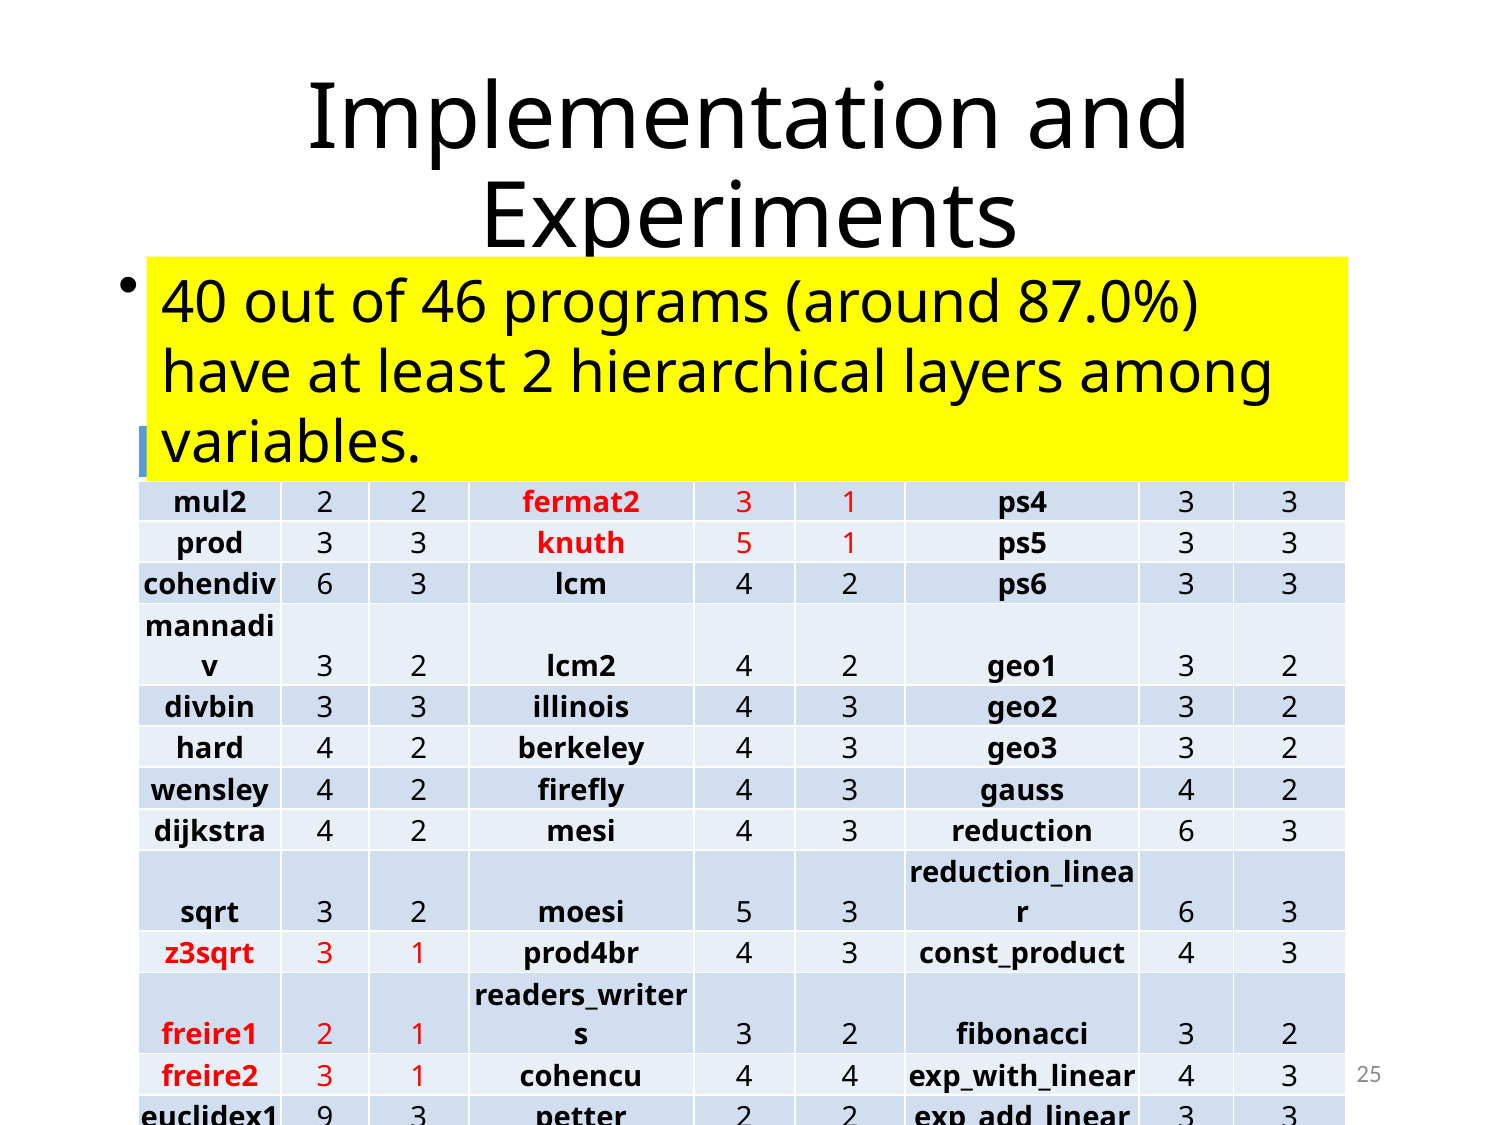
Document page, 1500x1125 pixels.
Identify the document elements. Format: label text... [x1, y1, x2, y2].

table_cell lcm [470, 563, 693, 603]
table_cell 2 [796, 973, 904, 1053]
table_cell divbin [139, 686, 280, 725]
table_cell ps6 [906, 563, 1138, 603]
table_cell 2 [796, 1096, 904, 1125]
table_cell 3 [695, 973, 794, 1053]
table_cell fermat2 [470, 482, 693, 520]
table_cell 3 [796, 810, 904, 849]
table_cell 4 [695, 768, 794, 808]
table_cell 3 [370, 1096, 468, 1125]
table_cell 3 [796, 727, 904, 766]
table_cell reduction_linear [906, 851, 1138, 930]
table_cell 3 [695, 482, 794, 520]
table_cell 3 [370, 686, 468, 725]
table_cell 3 [1234, 851, 1345, 930]
table_cell 2 [695, 1096, 794, 1125]
table_cell mesi [470, 810, 693, 849]
table_cell 4 [796, 1054, 904, 1094]
table_cell 3 [282, 686, 368, 725]
table_cell lcm2 [470, 604, 693, 684]
table_cell 3 [1140, 522, 1233, 561]
table_cell 2 [796, 604, 904, 684]
table_cell 3 [1234, 932, 1345, 972]
table_cell ps4 [906, 482, 1138, 520]
table_cell euclidex1 [139, 1096, 280, 1125]
table_cell 3 [1234, 563, 1345, 603]
table_cell 3 [796, 686, 904, 725]
table_cell 6 [1140, 851, 1233, 930]
table_cell 6 [282, 563, 368, 603]
table_cell 2 [1234, 973, 1345, 1042]
table_cell 2 [282, 482, 368, 520]
table_cell 3 [1234, 522, 1345, 561]
table_cell fibonacci [906, 973, 1138, 1053]
table_cell freire2 [139, 1054, 280, 1094]
table_cell 1 [370, 1054, 468, 1094]
table_cell 4 [695, 932, 794, 972]
table_cell 2 [282, 973, 368, 1053]
table_cell 3 [796, 851, 904, 930]
table_cell sqrt [139, 851, 280, 930]
table_cell 5 [695, 851, 794, 930]
table_cell 3 [370, 563, 468, 603]
table_cell 3 [1140, 1103, 1233, 1125]
table_cell 3 [1140, 482, 1233, 520]
table_cell petter [470, 1096, 693, 1125]
table_cell ps5 [906, 522, 1138, 561]
table_cell cohendiv [139, 563, 280, 603]
table_cell 3 [796, 768, 904, 808]
table_cell 3 [1234, 482, 1345, 520]
table_cell wensley [139, 768, 280, 808]
table_cell const_product [906, 932, 1138, 972]
table_cell 3 [1140, 973, 1233, 1042]
table_cell illinois [470, 686, 693, 725]
table_cell 6 [1140, 810, 1233, 849]
table_cell 9 [282, 1096, 368, 1125]
table_cell dijkstra [139, 810, 280, 849]
table_cell 3 [796, 932, 904, 972]
table_cell 2 [370, 482, 468, 520]
table_cell 3 [1140, 686, 1233, 725]
table_cell 3 [282, 932, 368, 972]
table_cell 4 [695, 810, 794, 849]
table_cell 2 [796, 563, 904, 603]
table_cell 2 [1234, 727, 1345, 766]
table_cell prod [139, 522, 280, 561]
table_cell readers_writers [470, 973, 693, 1053]
table_cell z3sqrt [139, 932, 280, 972]
table_cell mannadiv [139, 604, 280, 684]
table_cell 2 [370, 727, 468, 766]
table_cell 1 [796, 482, 904, 520]
table_cell 3 [1140, 604, 1233, 684]
table_cell 2 [370, 768, 468, 808]
table_cell 1 [370, 932, 468, 972]
table_header P [139, 426, 146, 477]
title Implementation and Experiments [103, 59, 1397, 220]
table_cell 4 [1140, 768, 1233, 808]
table_cell 3 [282, 604, 368, 684]
text_box 40 out of 46 programs (around 87.0%) have at least 2 hierarchical layers among variables. [146, 256, 1349, 482]
table_cell 3 [370, 522, 468, 561]
table_cell 3 [1234, 810, 1345, 849]
table_cell 3 [1234, 1103, 1345, 1125]
table_cell freire1 [139, 973, 280, 1053]
table_cell geo1 [906, 604, 1138, 684]
table_cell 4 [695, 686, 794, 725]
table_cell cohencu [470, 1054, 693, 1094]
table_cell 2 [370, 851, 468, 930]
list RQ1: How frequently can loop variables in non-linear programs be partitioned into multiple layers? [103, 220, 1397, 976]
table_cell 4 [282, 768, 368, 808]
slide_number 25 [1059, 1042, 1397, 1103]
table_cell 3 [1140, 563, 1233, 603]
table_cell 2 [370, 604, 468, 684]
table_cell geo2 [906, 686, 1138, 725]
table_cell 3 [1140, 727, 1233, 766]
table_cell moesi [470, 851, 693, 930]
table_cell exp_with_linear [906, 1054, 1059, 1094]
table_cell firefly [470, 768, 693, 808]
table_cell 2 [1234, 686, 1345, 725]
table_cell mul2 [139, 482, 280, 520]
table_cell hard [139, 727, 280, 766]
table_cell 4 [282, 727, 368, 766]
table_cell 2 [1234, 768, 1345, 808]
table_cell 2 [370, 810, 468, 849]
table_cell 1 [370, 973, 468, 1053]
table_cell gauss [906, 768, 1138, 808]
table_cell berkeley [470, 727, 693, 766]
table_cell 4 [695, 563, 794, 603]
table_cell reduction [906, 810, 1138, 849]
table_cell 4 [695, 1054, 794, 1094]
table_cell 4 [282, 810, 368, 849]
table_cell geo3 [906, 727, 1138, 766]
table_cell 3 [282, 851, 368, 930]
table_cell 4 [695, 604, 794, 684]
table_cell 2 [1234, 604, 1345, 684]
table_cell 5 [695, 522, 794, 561]
table_cell 4 [695, 727, 794, 766]
table_cell 3 [282, 522, 368, 561]
table_cell prod4br [470, 932, 693, 972]
table_cell 1 [796, 522, 904, 561]
table_cell exp_add_linear [906, 1096, 1138, 1125]
table_cell knuth [470, 522, 693, 561]
table_cell 4 [1140, 932, 1233, 972]
table_cell 3 [282, 1054, 368, 1094]
